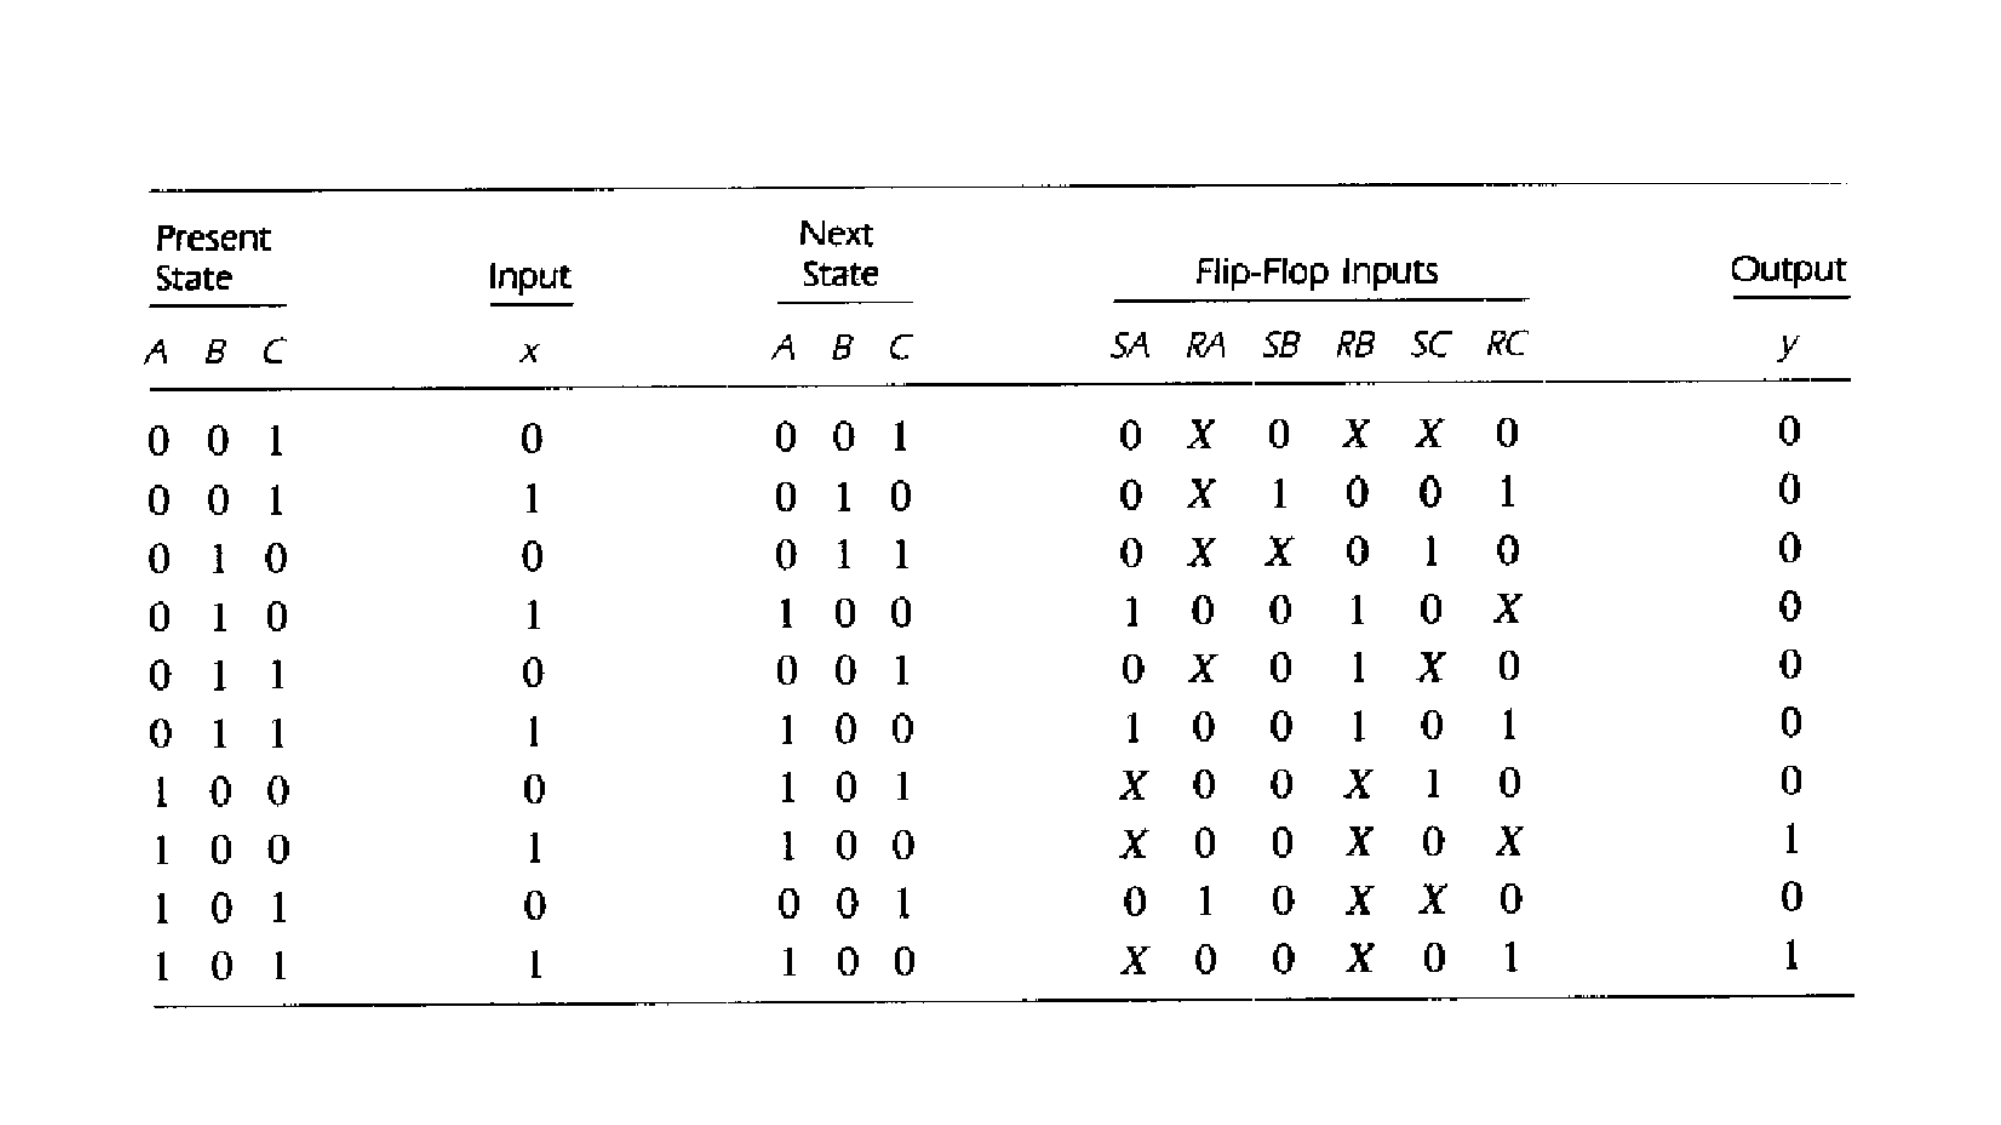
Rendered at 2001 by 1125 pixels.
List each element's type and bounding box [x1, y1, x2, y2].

picture [127, 183, 1898, 1013]
